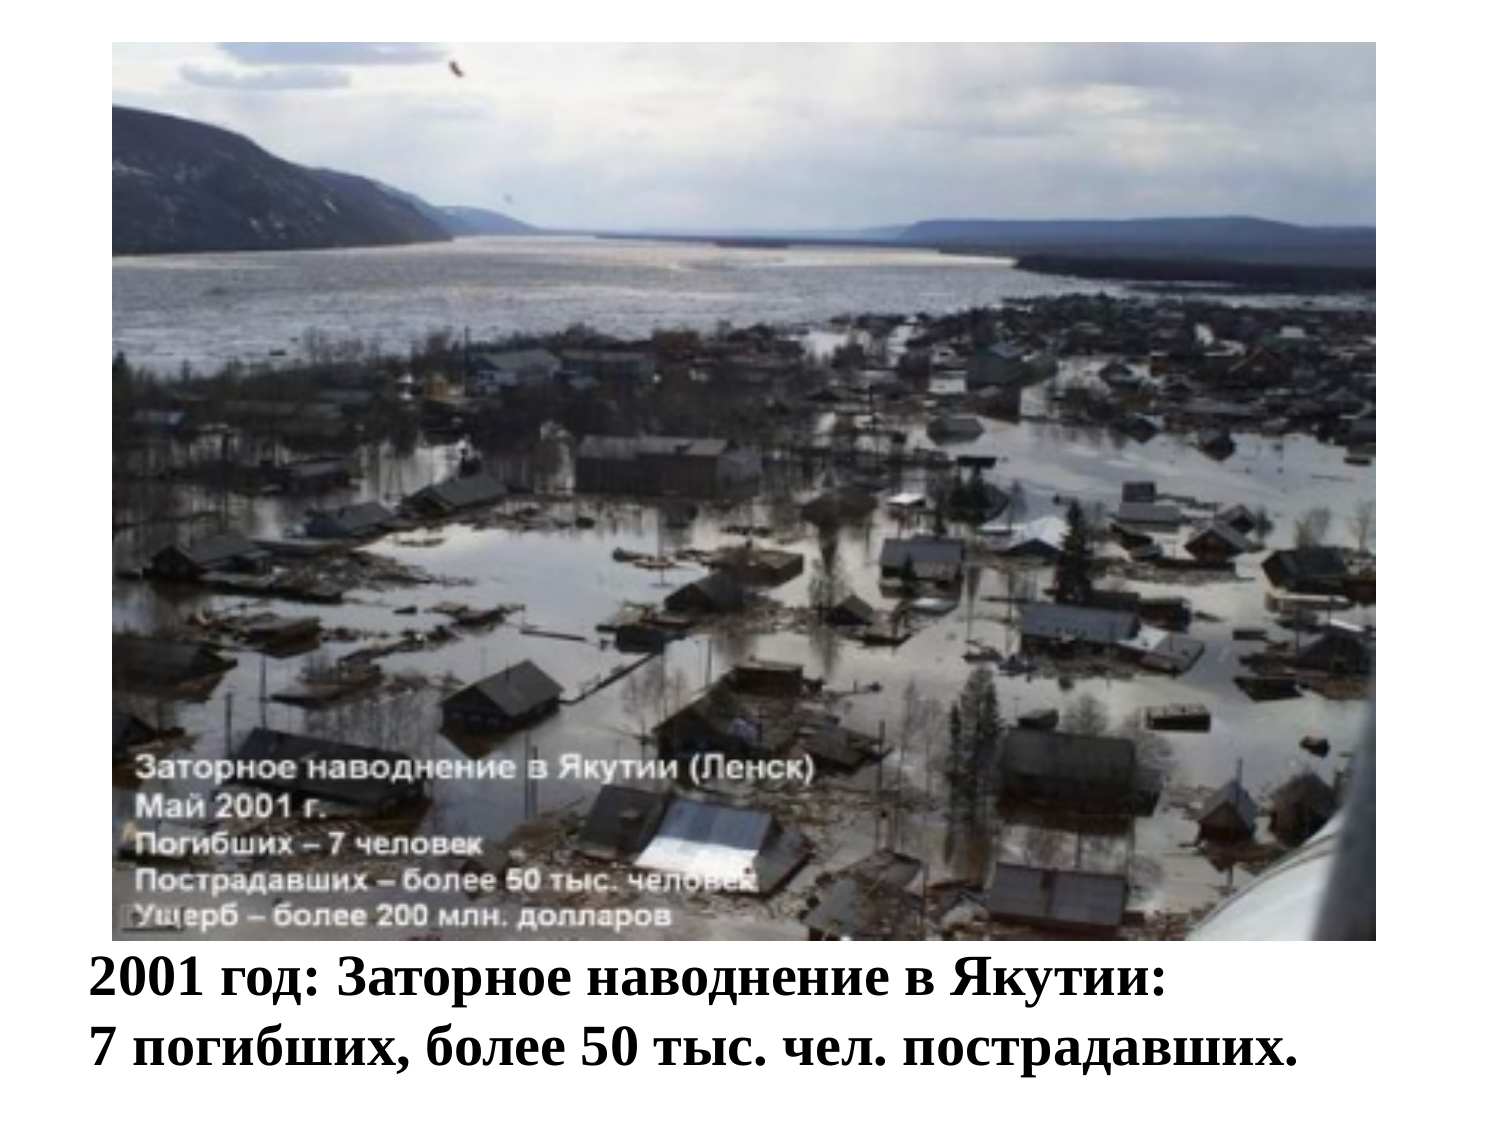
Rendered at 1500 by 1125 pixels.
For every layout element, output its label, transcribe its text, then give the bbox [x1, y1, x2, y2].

picture [111, 42, 1377, 941]
text_box 2001 год: Заторное наводнение в Якутии: 7 погибших, более 50 тыс. чел. пострадавших. [0, 929, 1500, 1085]
